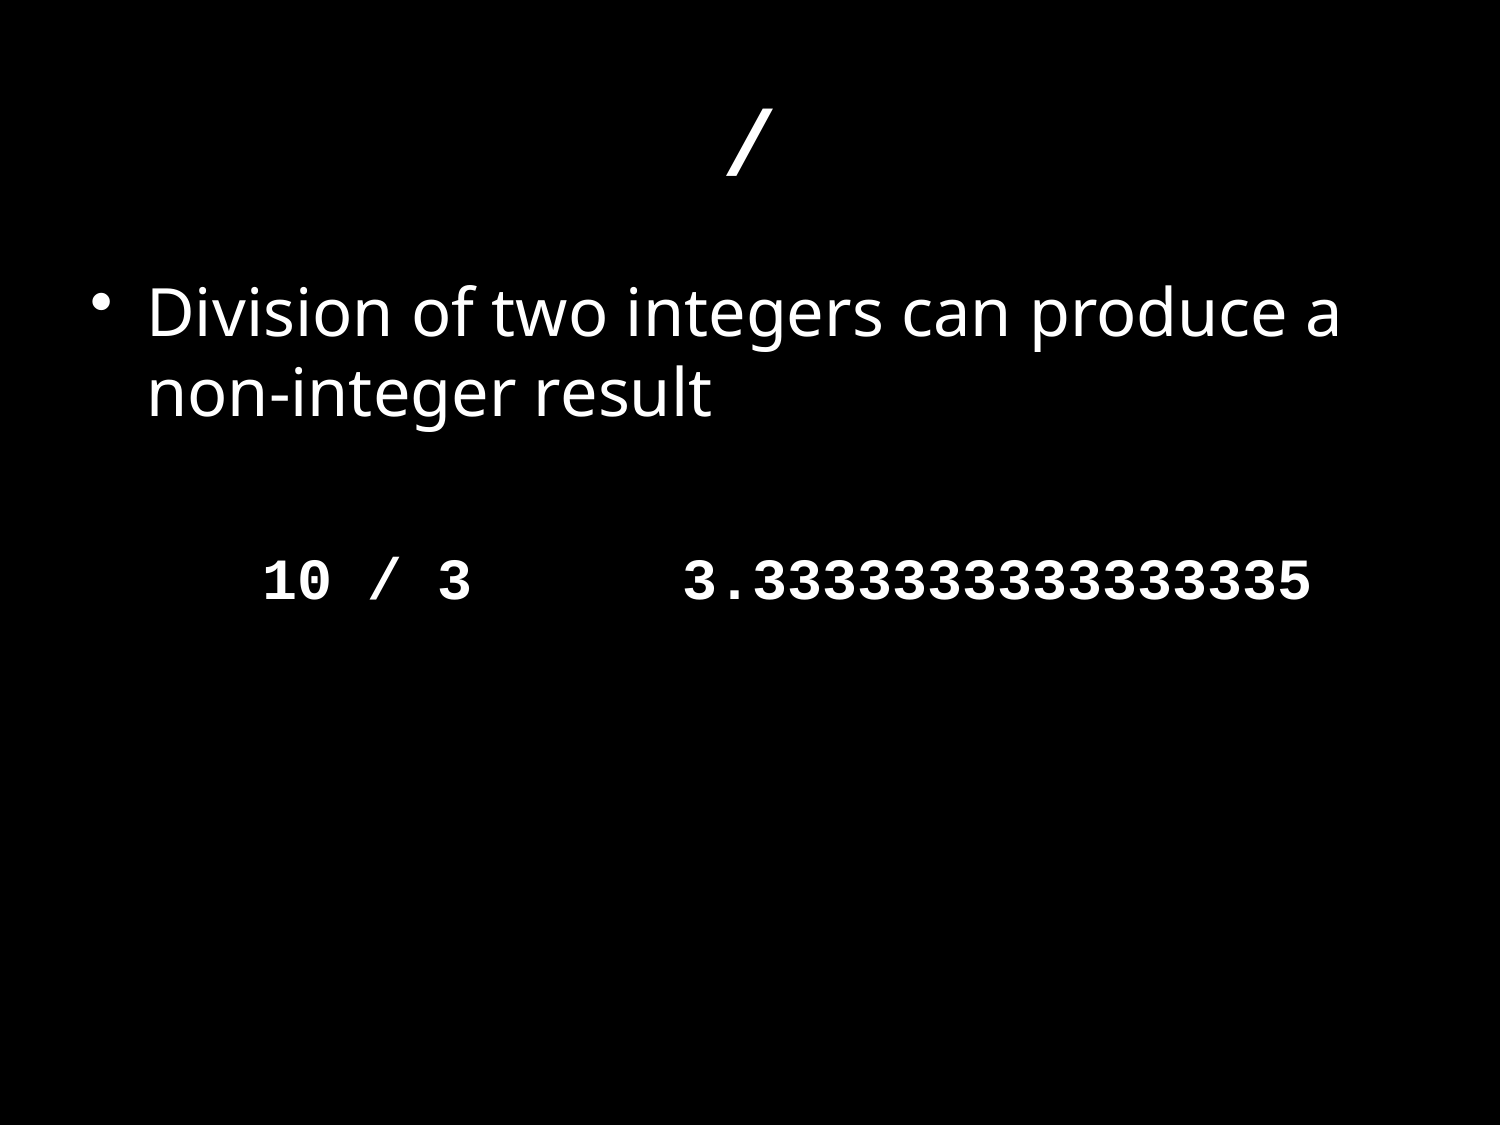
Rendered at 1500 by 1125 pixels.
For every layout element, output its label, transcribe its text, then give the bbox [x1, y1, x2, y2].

title / [74, 44, 1426, 233]
list Division of two integers can produce a non-integer result 10 / 3 3.3333333333333335 [74, 262, 1426, 1088]
